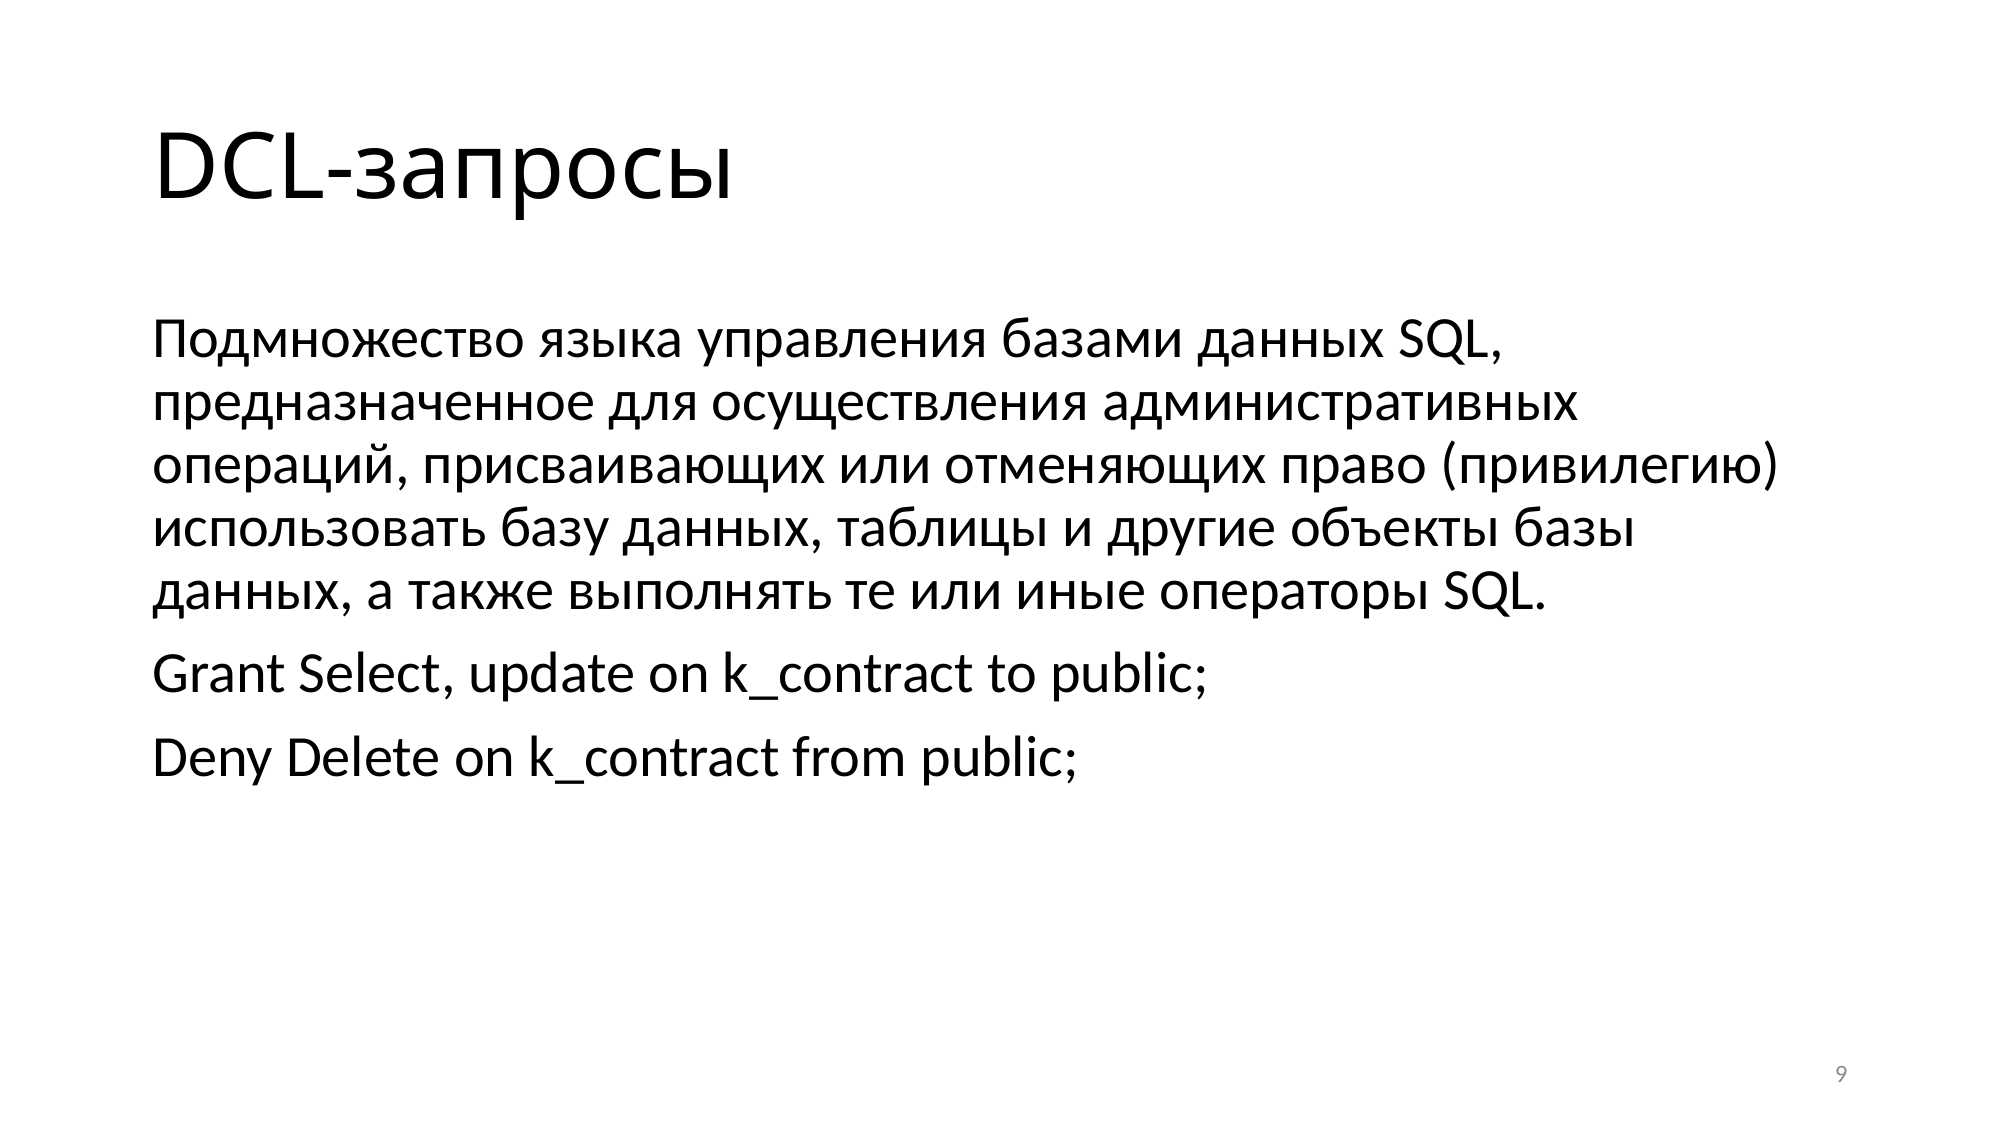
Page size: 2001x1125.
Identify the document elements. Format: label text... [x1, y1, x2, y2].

list Подмножество языка управления базами данных SQL, предназначенное для осуществления административных операций, присваивающих или отменяющих право (привилегию) использовать базу данных, таблицы и другие объекты базы данных, а также выполнять те или иные операторы SQL. Grant Select, update on k_contract to public; Deny Delete on k_contract from public; [137, 299, 1863, 1014]
title DCL-запросы [137, 59, 1863, 278]
slide_number 9 [1412, 1042, 1863, 1103]
